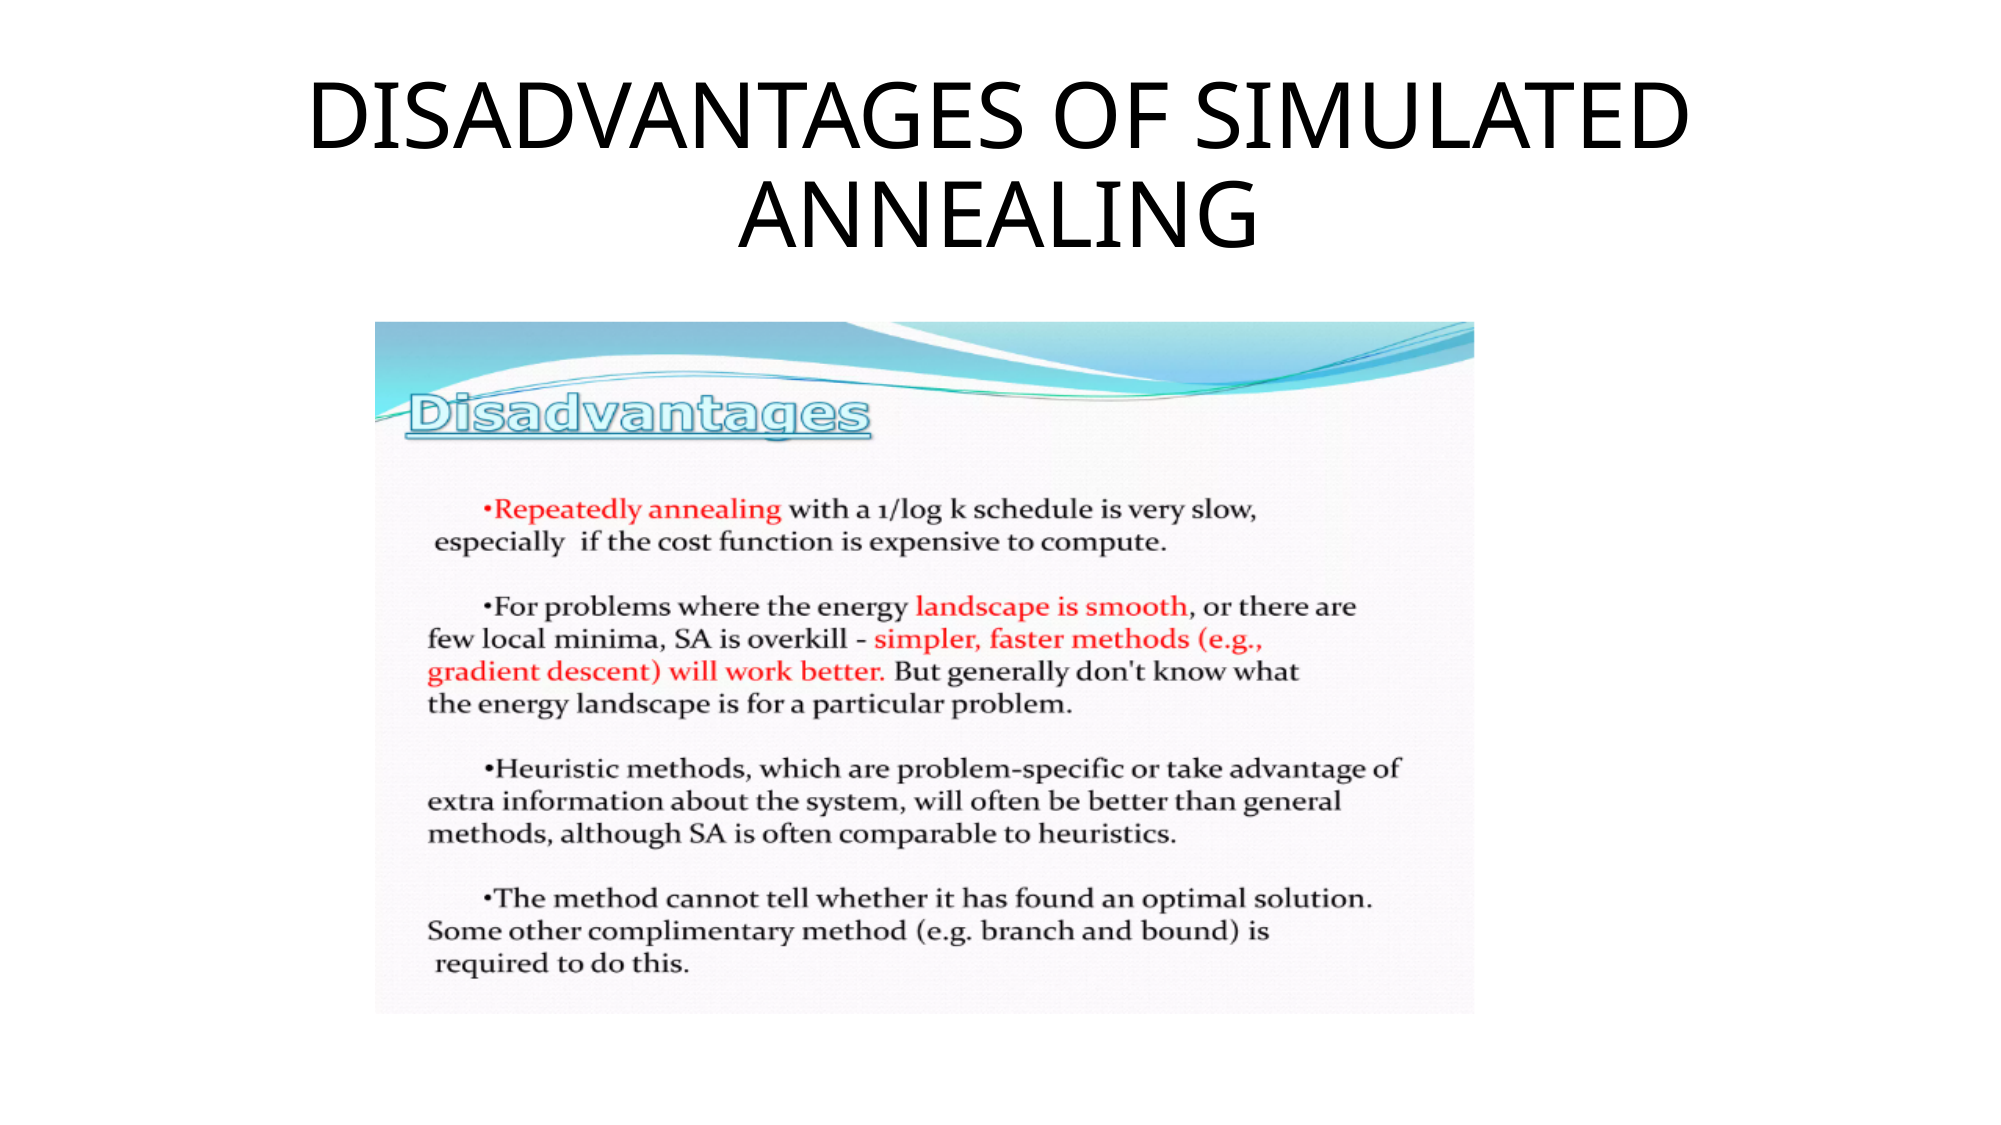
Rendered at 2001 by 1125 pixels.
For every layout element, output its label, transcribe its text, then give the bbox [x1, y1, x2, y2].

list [374, 299, 1476, 1014]
title DISADVANTAGES OF SIMULATED ANNEALING [137, 59, 1863, 278]
